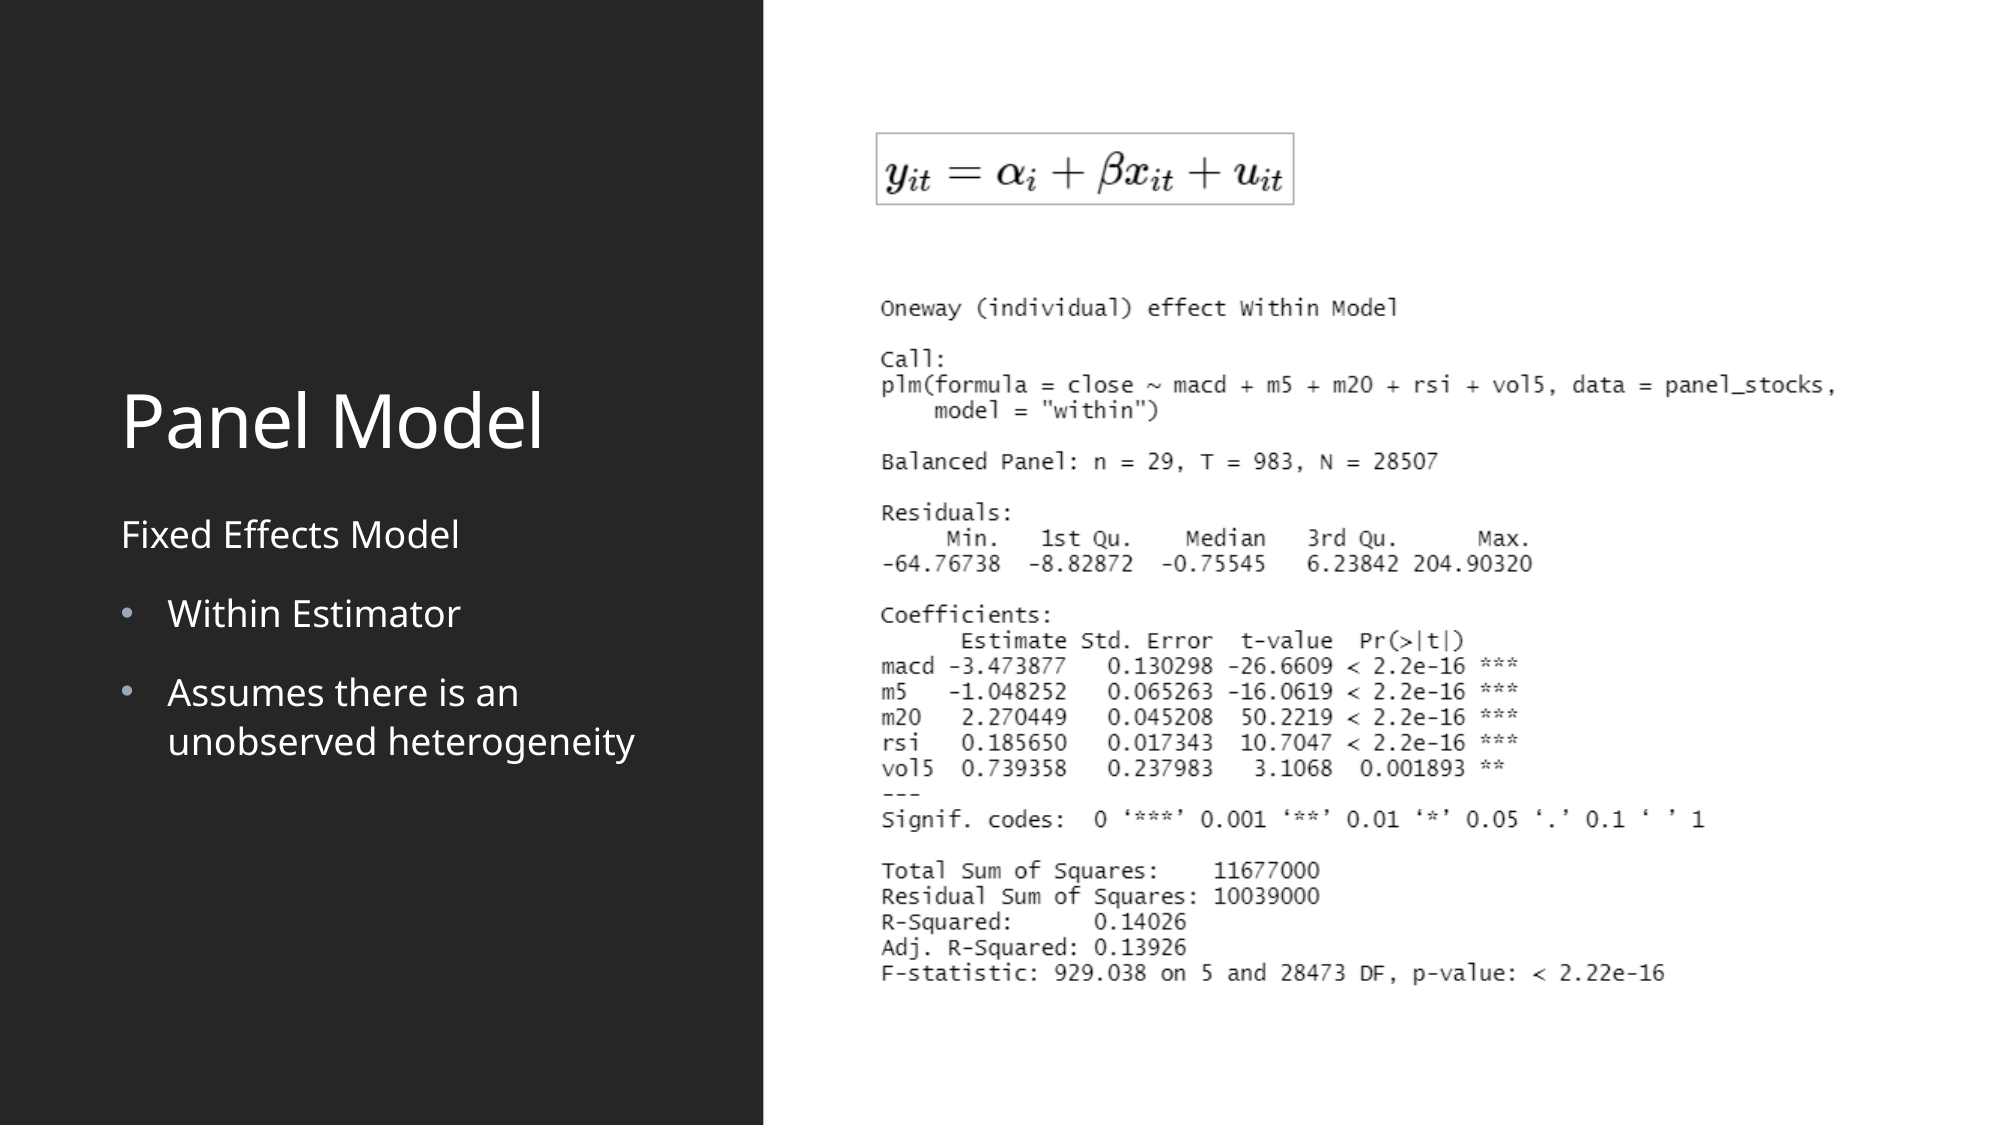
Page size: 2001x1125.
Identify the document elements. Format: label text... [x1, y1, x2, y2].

list Fixed Effects Model Within Estimator Assumes there is an unobserved heterogeneity [105, 499, 683, 1002]
title Panel Model [105, 128, 683, 473]
picture [873, 128, 1301, 208]
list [872, 289, 1847, 997]
